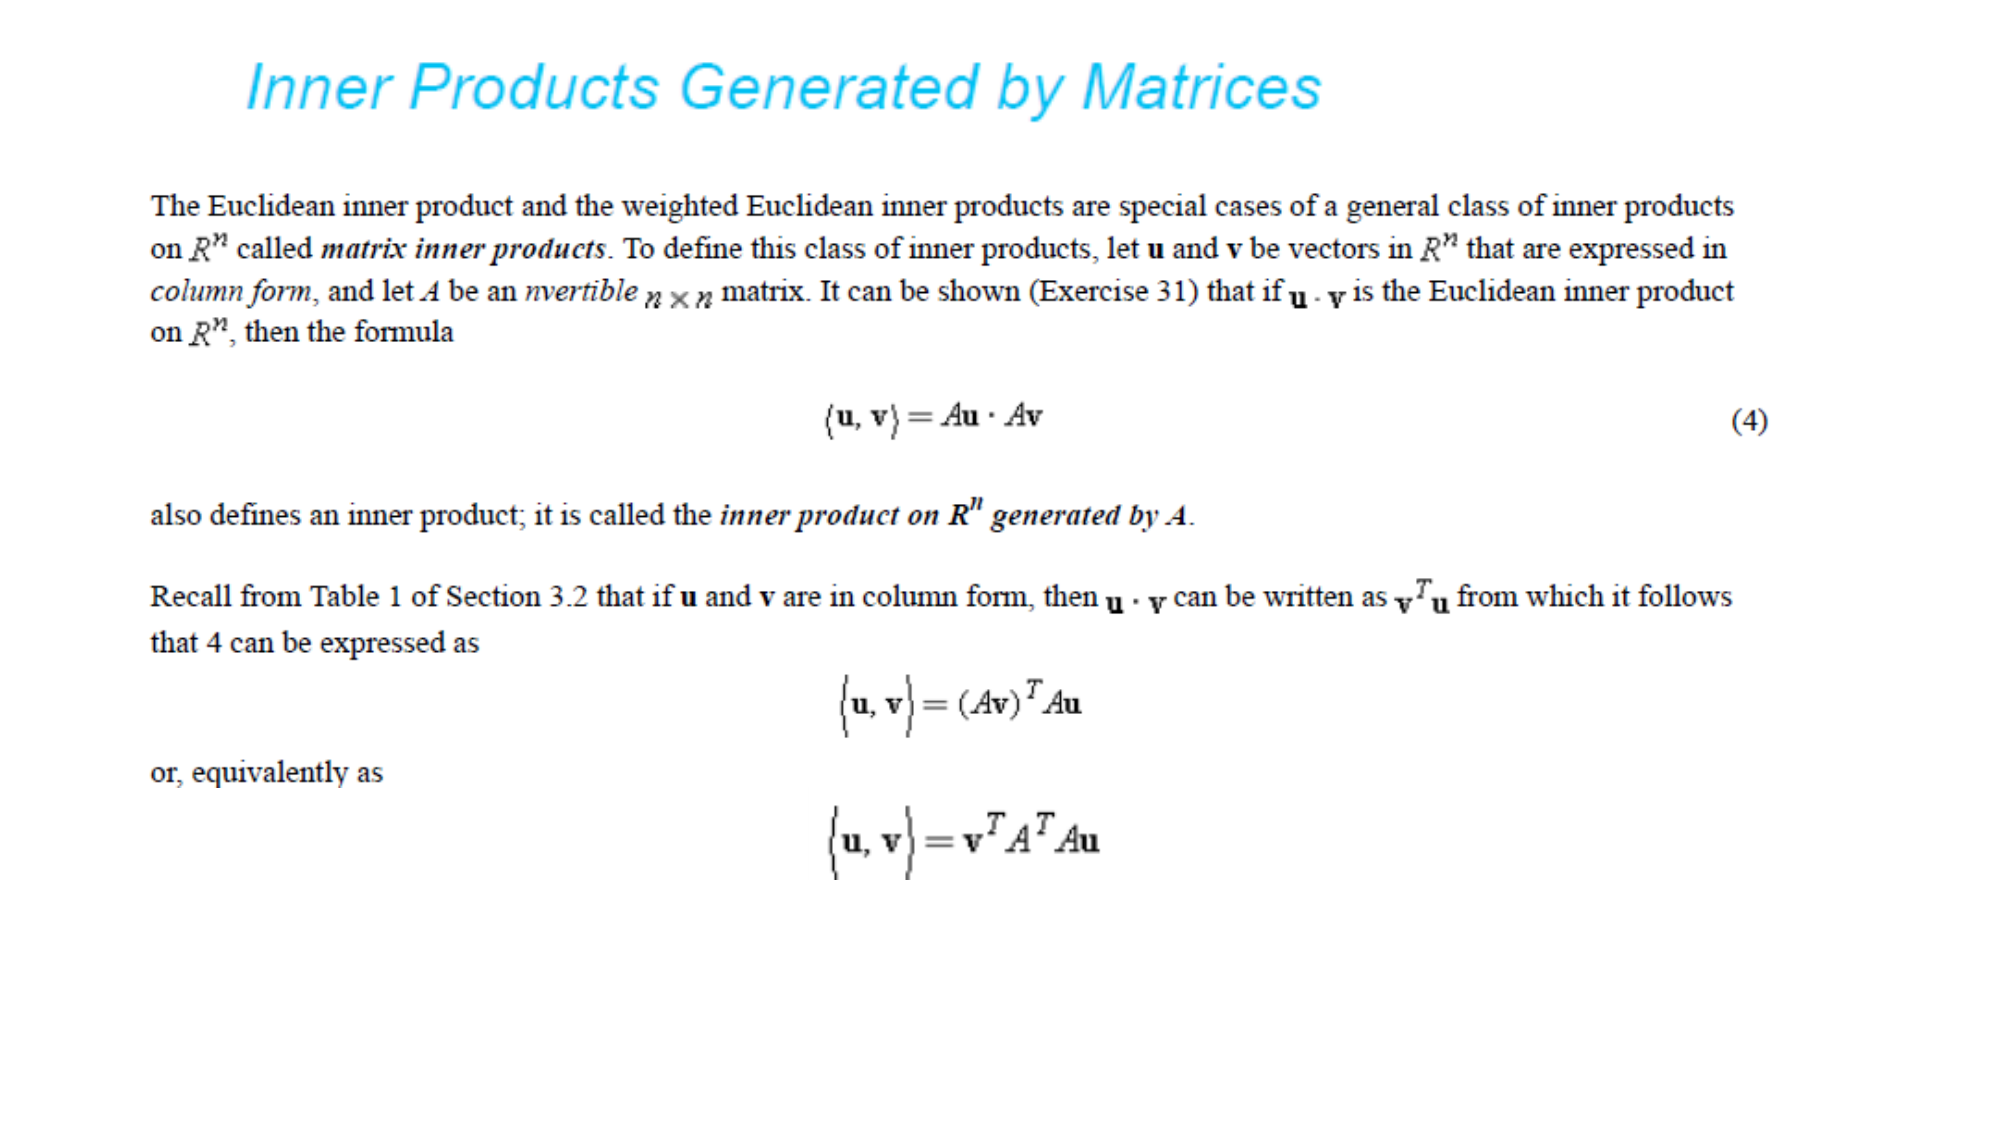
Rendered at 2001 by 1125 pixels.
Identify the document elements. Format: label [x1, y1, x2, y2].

picture [233, 38, 1330, 148]
picture [141, 181, 1783, 880]
